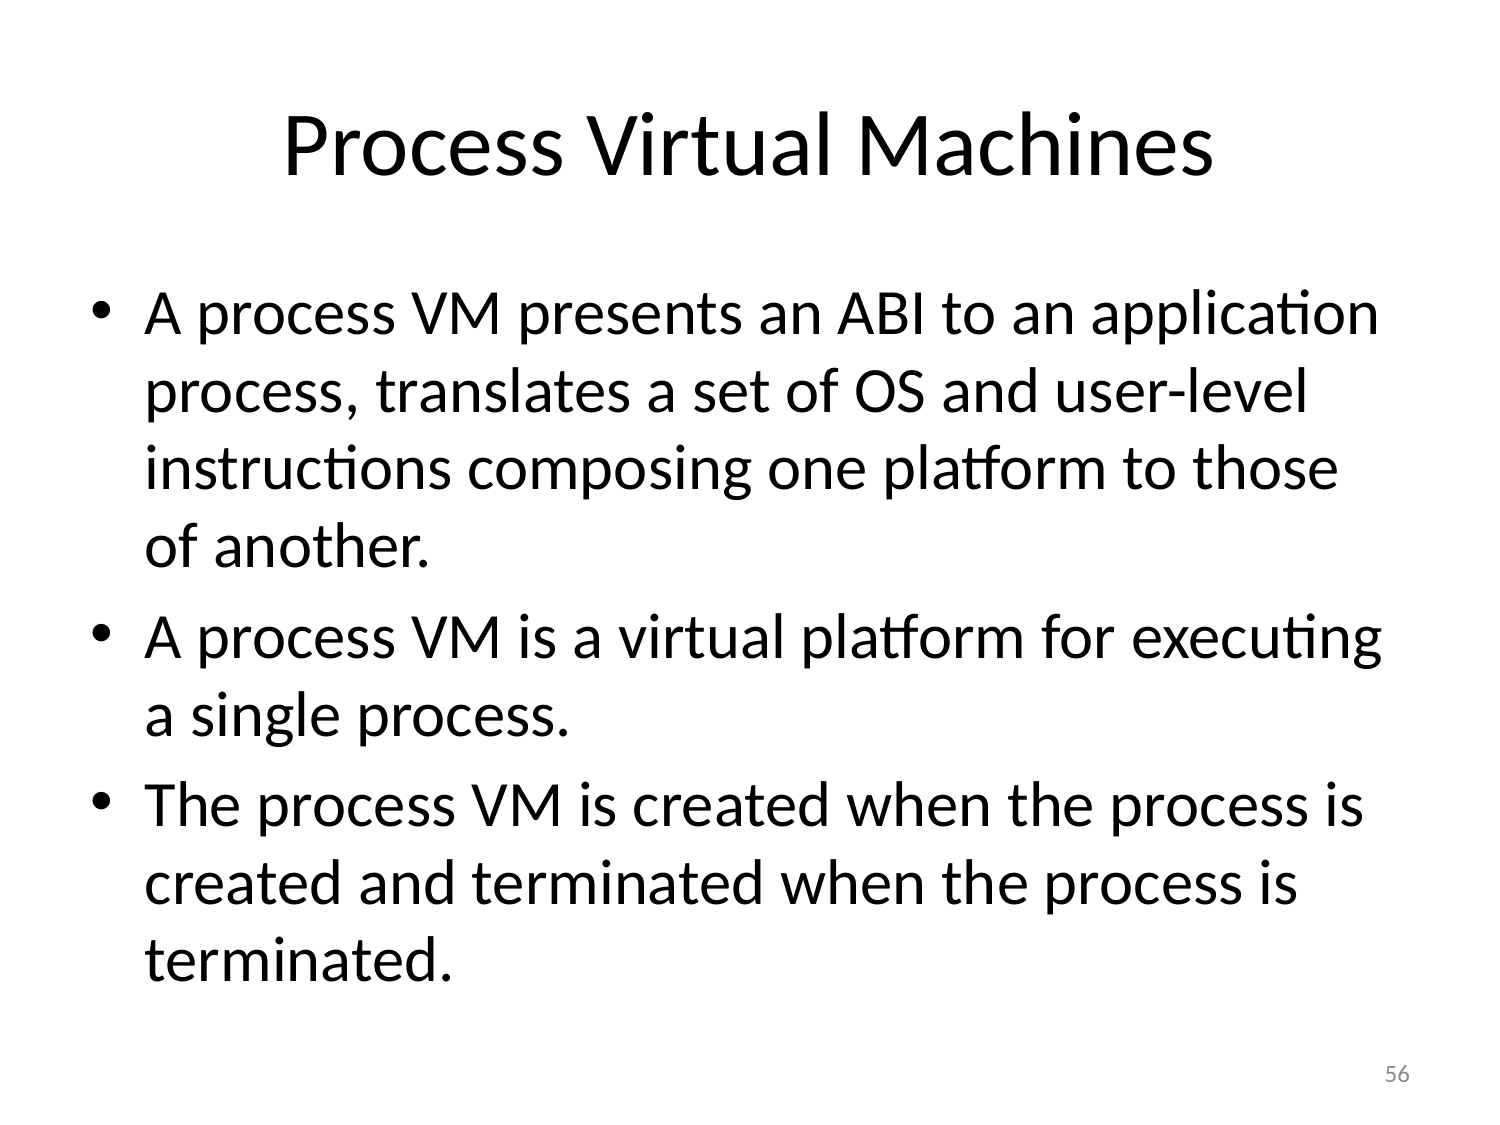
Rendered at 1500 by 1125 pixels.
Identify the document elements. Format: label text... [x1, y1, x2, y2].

slide_number 56 [1074, 1042, 1425, 1103]
list A process VM presents an ABI to an application process, translates a set of OS and user-level instructions composing one platform to those of another. A process VM is a virtual platform for executing a single process. The process VM is created when the process is created and terminated when the process is terminated. [75, 262, 1425, 1005]
title Process Virtual Machines [75, 45, 1425, 233]
